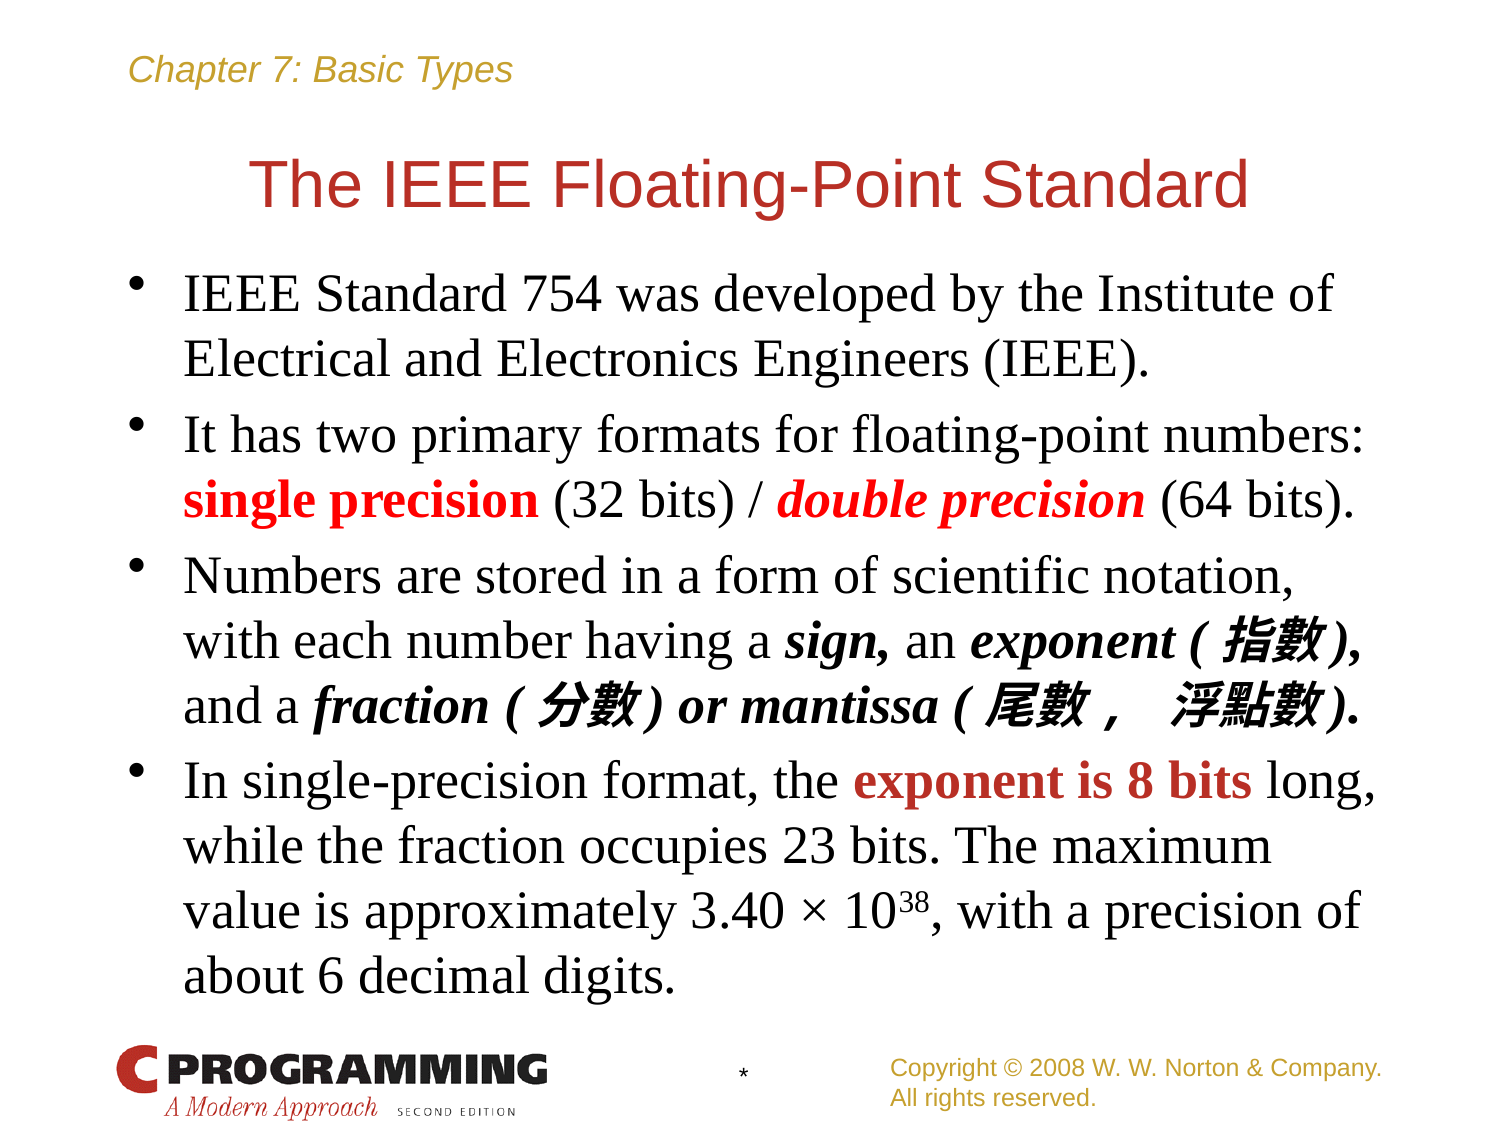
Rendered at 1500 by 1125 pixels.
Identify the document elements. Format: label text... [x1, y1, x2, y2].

list IEEE Standard 754 was developed by the Institute of Electrical and Electronics Engineers (IEEE). It has two primary formats for floating-point numbers: single precision (32 bits) / double precision (64 bits). Numbers are stored in a form of scientific notation, with each number having a sign, an exponent (指數), and a fraction (分數) or mantissa (尾數, 浮點數). In single-precision format, the exponent is 8 bits long, while the fraction occupies 23 bits. The maximum value is approximately 3.40 × 1038, with a precision of about 6 decimal digits. [112, 249, 1413, 1038]
text_box Copyright © 2008 W. W. Norton & Company. All rights reserved. [874, 1043, 1388, 1119]
picture [112, 1041, 550, 1123]
title The IEEE Floating-Point Standard [112, 125, 1388, 238]
text_box * [687, 1050, 800, 1100]
